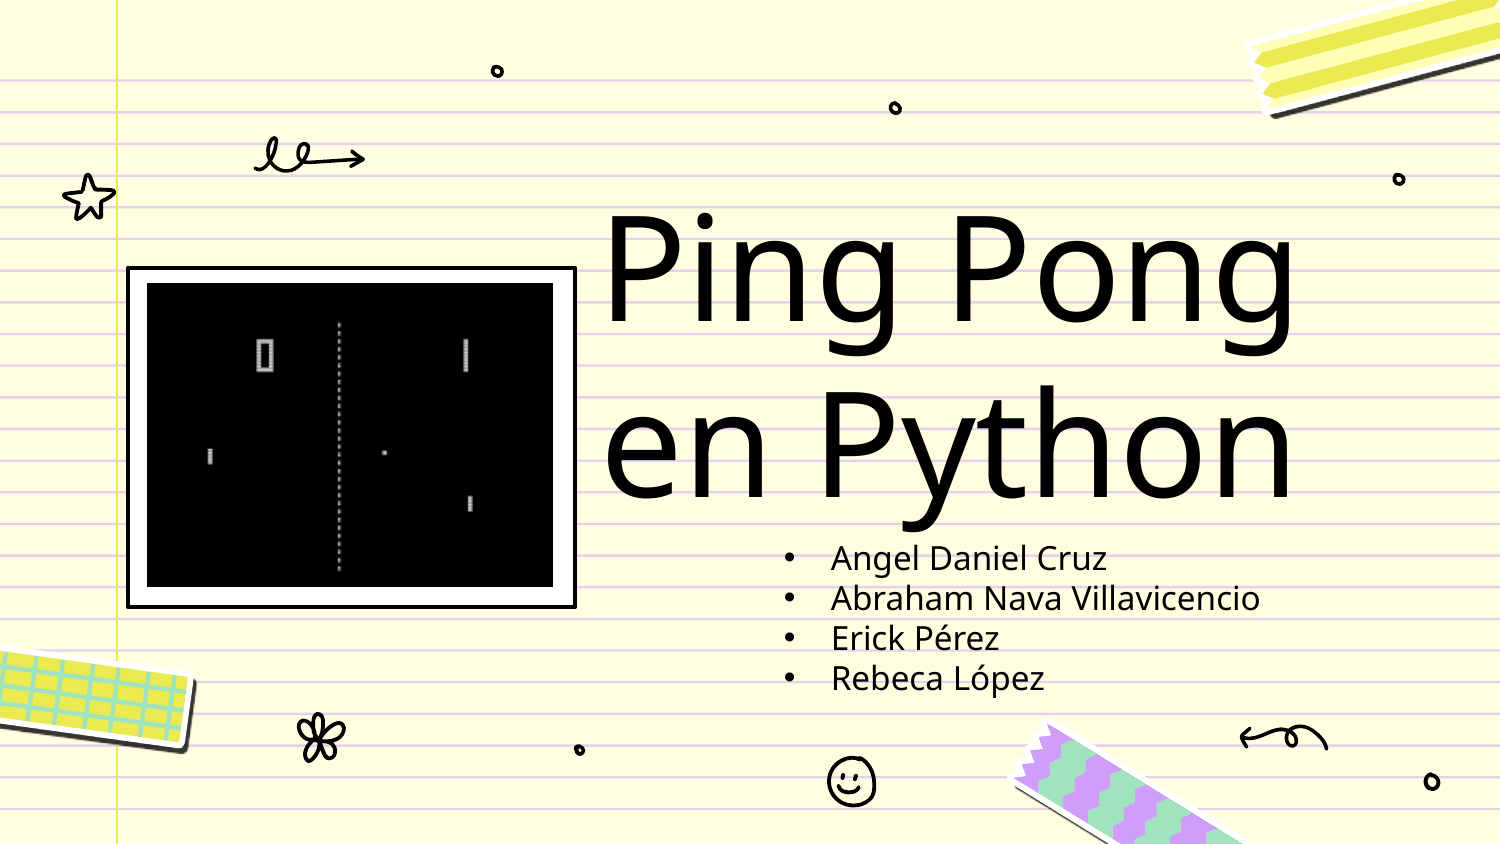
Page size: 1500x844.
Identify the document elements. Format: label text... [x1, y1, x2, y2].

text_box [1002, 772, 1275, 844]
text_box [126, 266, 577, 609]
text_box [0, 616, 197, 768]
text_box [1243, 0, 1500, 116]
title Ping Pong en Python [492, 199, 1408, 503]
picture [147, 283, 553, 588]
subtitle Angel Daniel Cruz Abraham Nava Villavicencio Erick Pérez Rebeca López [767, 590, 1468, 684]
